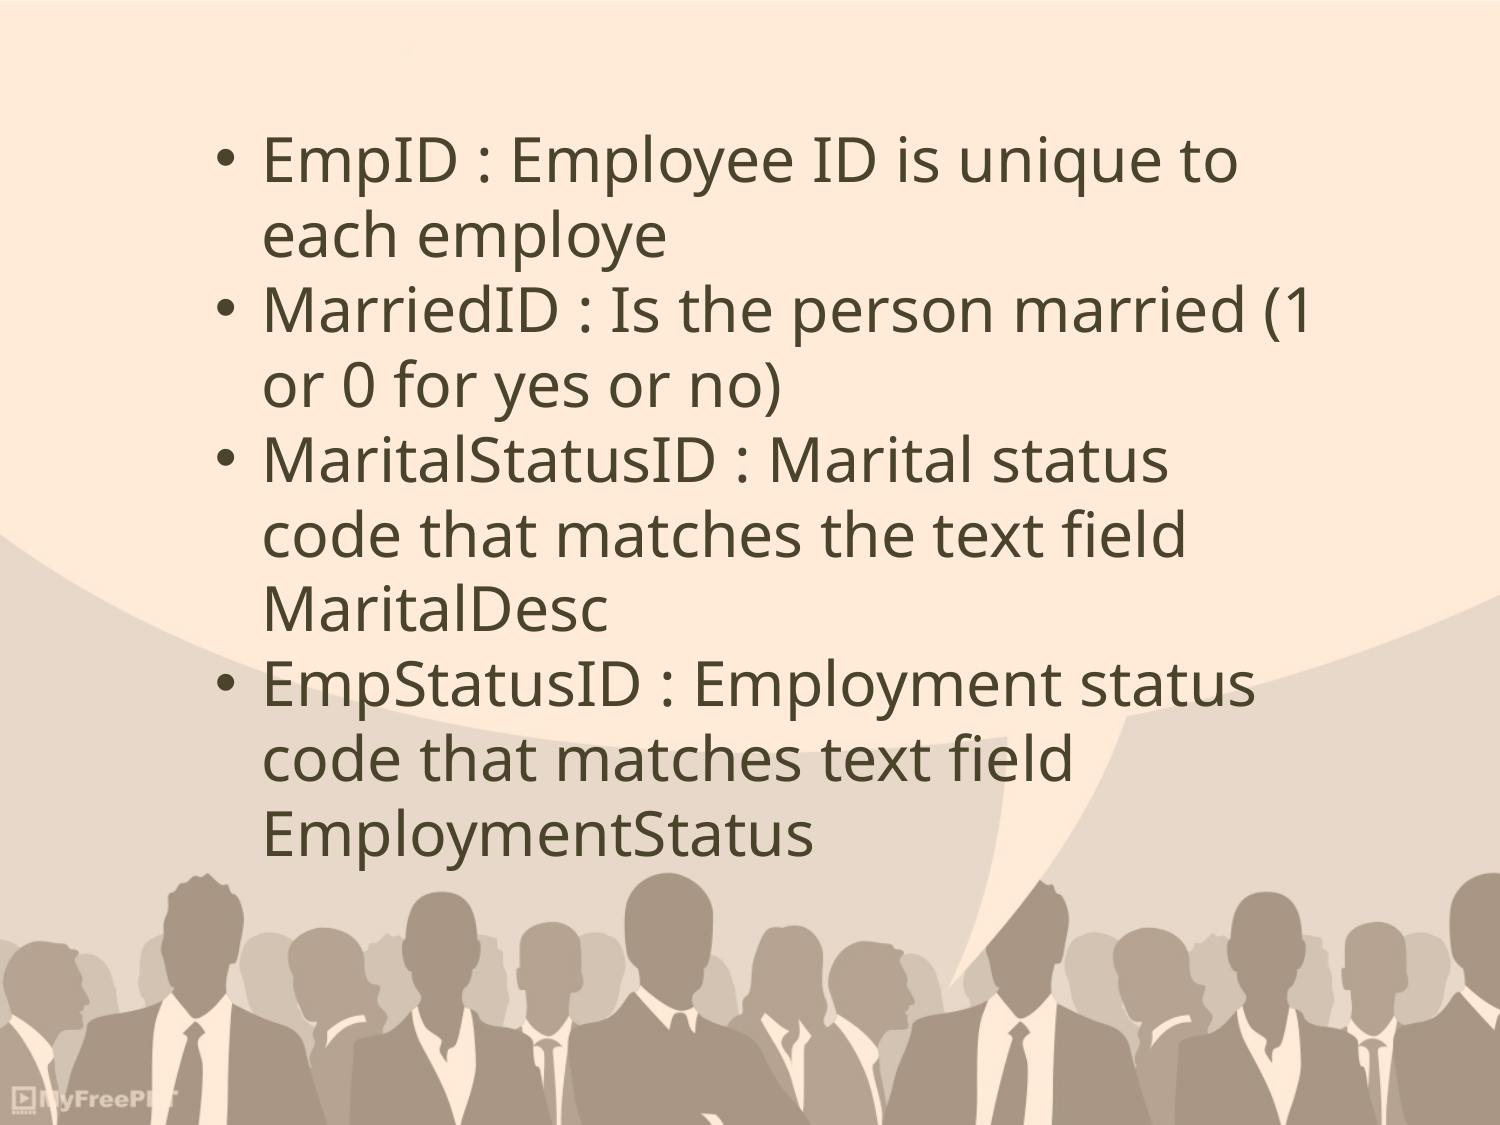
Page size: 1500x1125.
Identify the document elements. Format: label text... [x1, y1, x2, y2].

text_box EmpID : Employee ID is unique to each employe MarriedID : Is the person married (1 or 0 for yes or no) MaritalStatusID : Marital status code that matches the text field MaritalDesc EmpStatusID : Employment status code that matches text field EmploymentStatus [199, 112, 1338, 877]
picture [0, 0, 1500, 1125]
